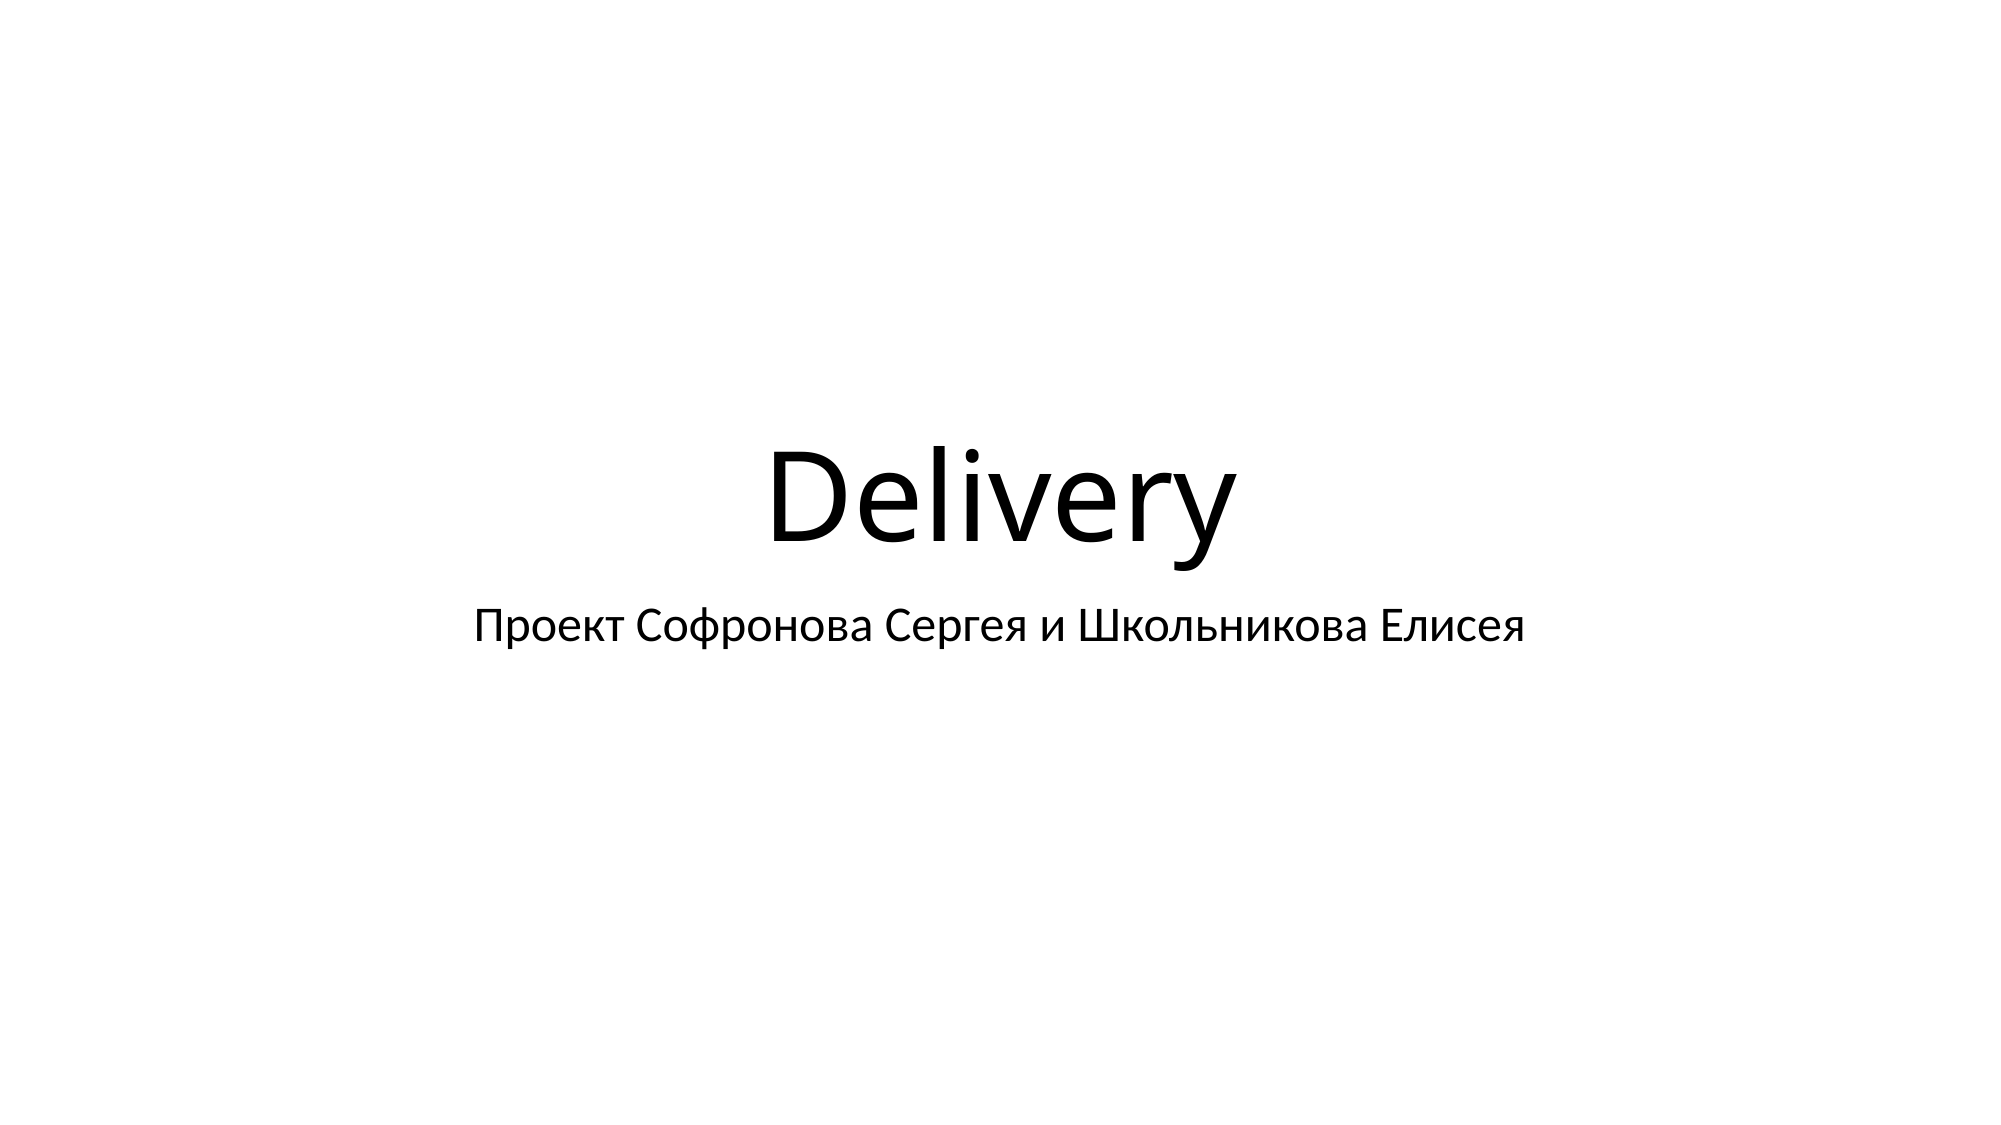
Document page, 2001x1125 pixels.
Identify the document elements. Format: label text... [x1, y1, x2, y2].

subtitle Проект Софронова Сергея и Школьникова Елисея [249, 590, 1750, 863]
title Delivery [249, 184, 1750, 576]
